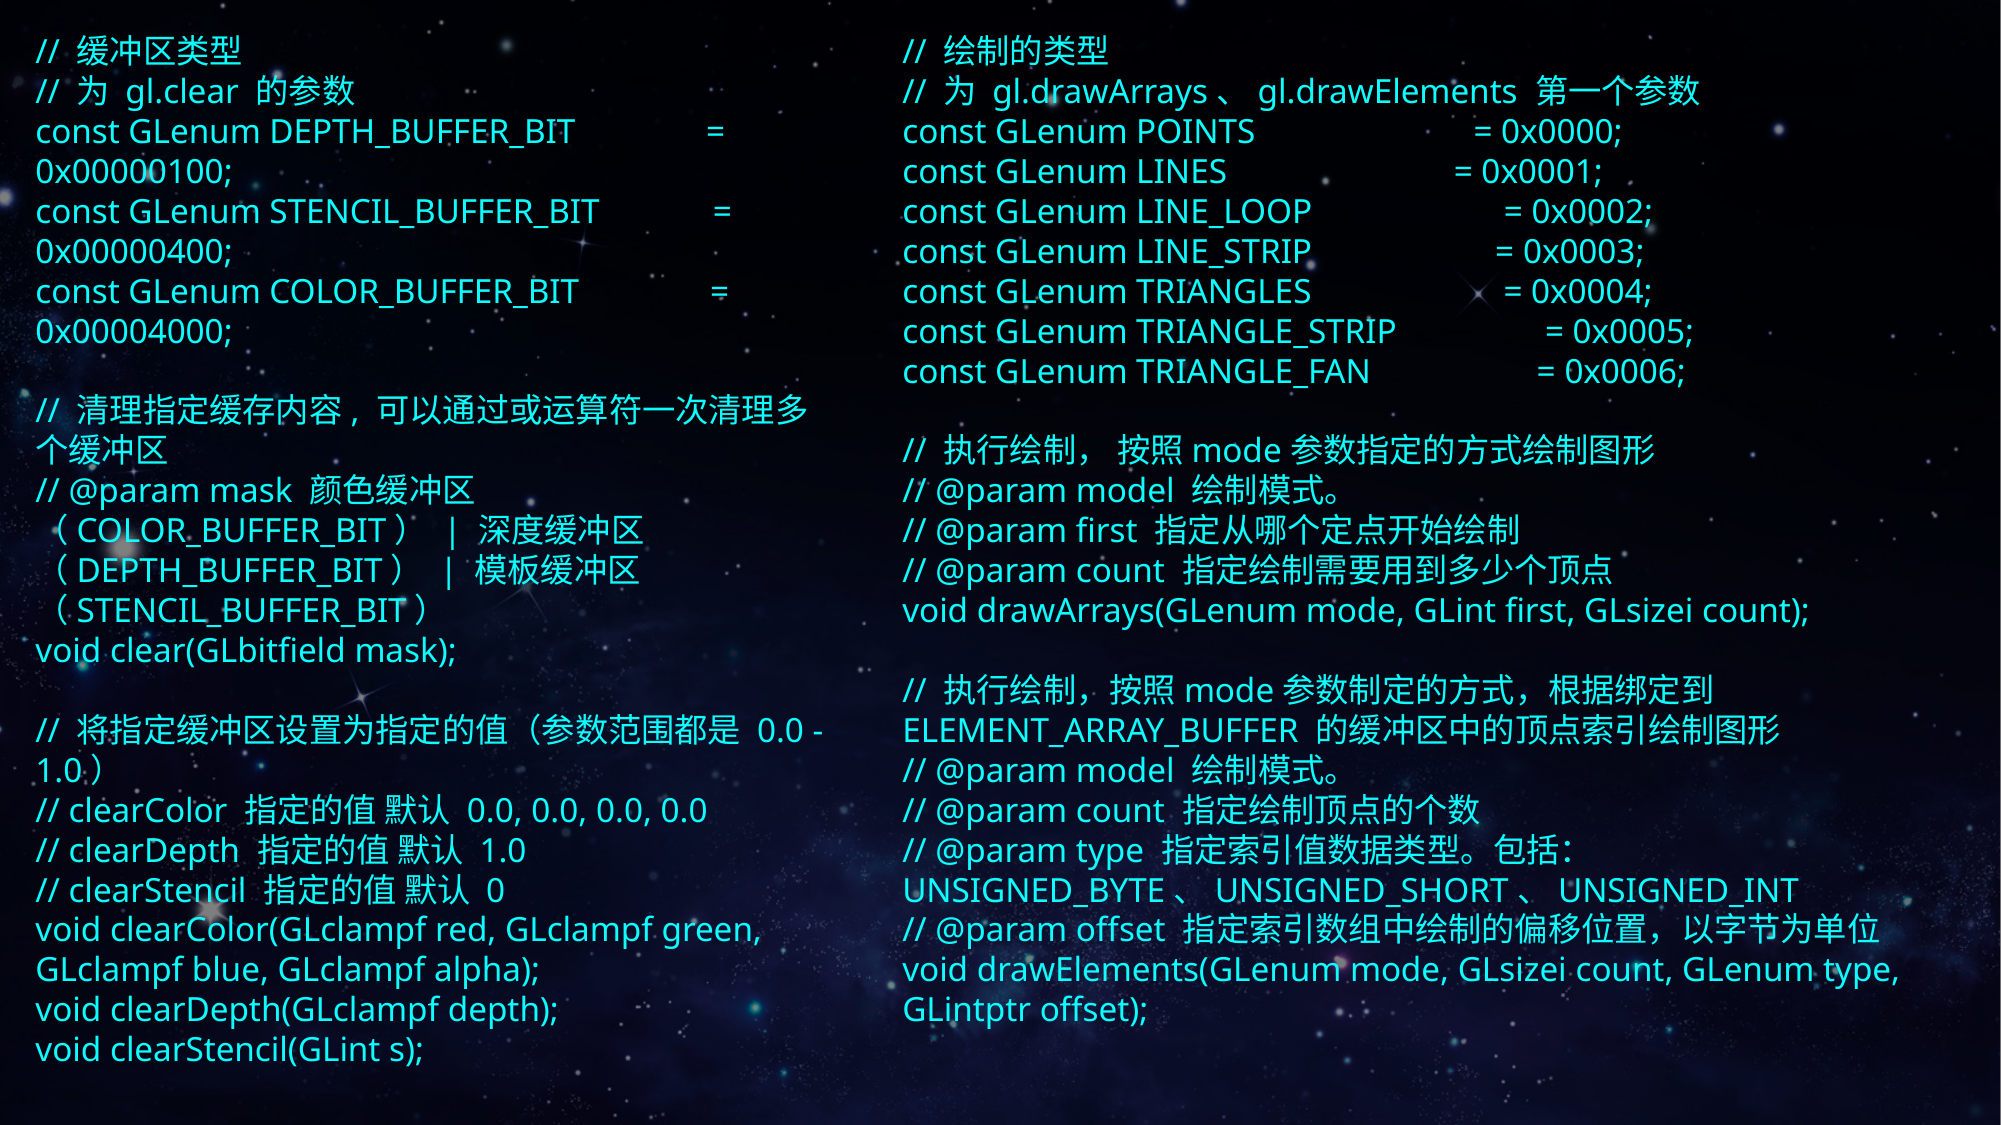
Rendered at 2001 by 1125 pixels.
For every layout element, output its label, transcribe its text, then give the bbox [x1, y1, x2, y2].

picture [0, 0, 2001, 1125]
text_box // 缓冲区类型 // 为 gl.clear 的参数 const GLenum DEPTH_BUFFER_BIT = 0x00000100; const GLenum STENCIL_BUFFER_BIT = 0x00000400; const GLenum COLOR_BUFFER_BIT = 0x00004000; // 清理指定缓存内容, 可以通过或运算符一次清理多个缓冲区 // @param mask 颜色缓冲区（COLOR_BUFFER_BIT） | 深度缓冲区（DEPTH_BUFFER_BIT） | 模板缓冲区（STENCIL_BUFFER_BIT） void clear(GLbitfield mask); // 将指定缓冲区设置为指定的值（参数范围都是 0.0 - 1.0） // clearColor 指定的值 默认 0.0, 0.0, 0.0, 0.0 // clearDepth 指定的值 默认 1.0 // clearStencil 指定的值 默认 0 void clearColor(GLclampf red, GLclampf green, GLclampf blue, GLclampf alpha); void clearDepth(GLclampf depth); void clearStencil(GLint s); [20, 22, 840, 1076]
text_box // 绘制的类型 // 为 gl.drawArrays、gl.drawElements 第一个参数 const GLenum POINTS = 0x0000; const GLenum LINES = 0x0001; const GLenum LINE_LOOP = 0x0002; const GLenum LINE_STRIP = 0x0003; const GLenum TRIANGLES = 0x0004; const GLenum TRIANGLE_STRIP = 0x0005; const GLenum TRIANGLE_FAN = 0x0006; // 执行绘制， 按照mode参数指定的方式绘制图形 // @param model 绘制模式。 // @param first 指定从哪个定点开始绘制 // @param count 指定绘制需要用到多少个顶点 void drawArrays(GLenum mode, GLint first, GLsizei count); // 执行绘制，按照mode参数制定的方式，根据绑定到 ELEMENT_ARRAY_BUFFER 的缓冲区中的顶点索引绘制图形 // @param model 绘制模式。 // @param count 指定绘制顶点的个数 // @param type 指定索引值数据类型。包括：UNSIGNED_BYTE、UNSIGNED_SHORT、UNSIGNED_INT // @param offset 指定索引数组中绘制的偏移位置，以字节为单位 void drawElements(GLenum mode, GLsizei count, GLenum type, GLintptr offset); [887, 22, 1990, 1036]
